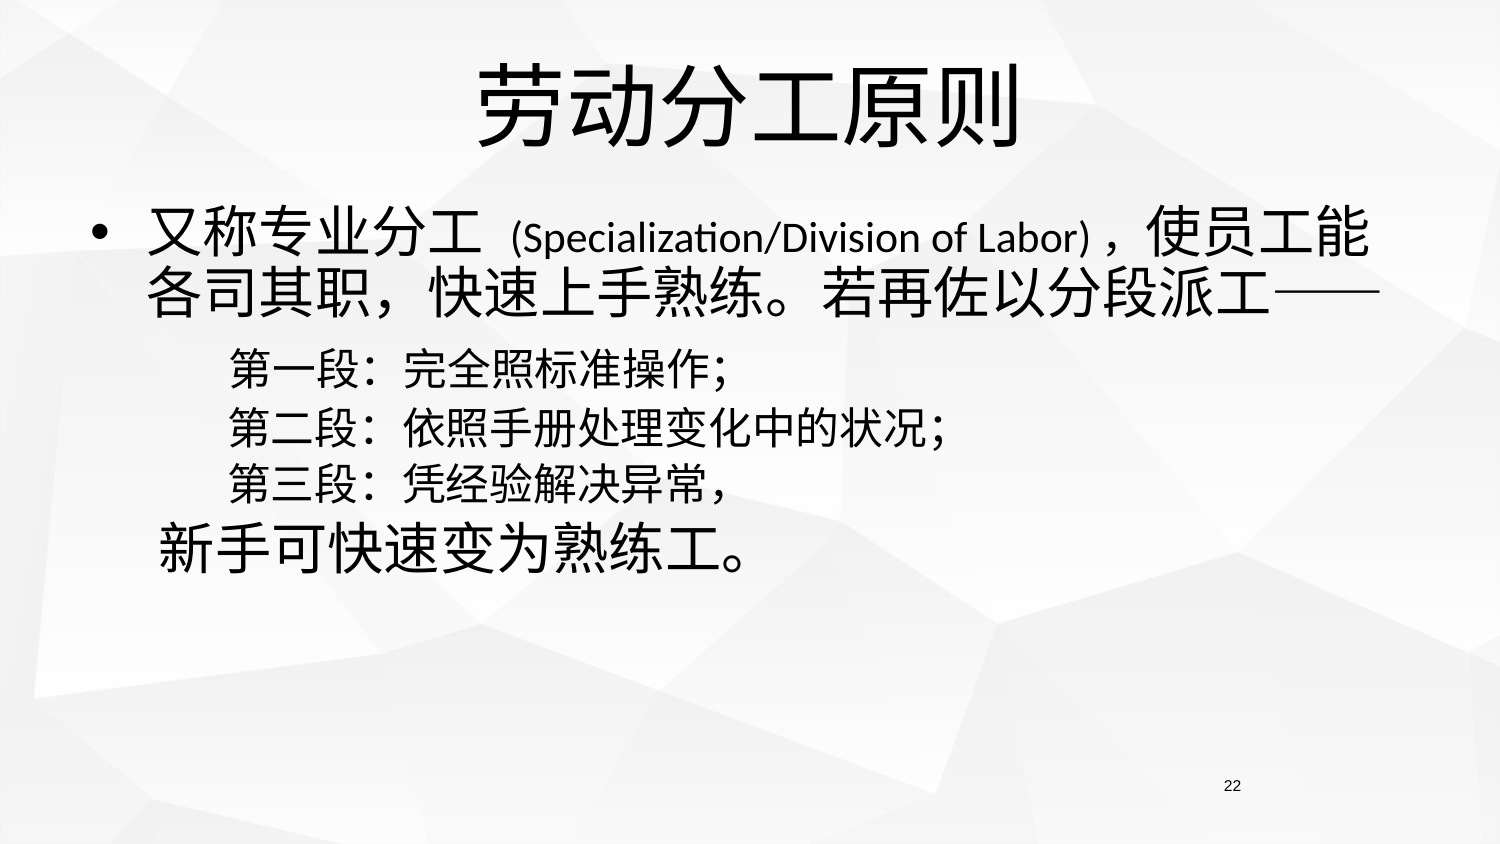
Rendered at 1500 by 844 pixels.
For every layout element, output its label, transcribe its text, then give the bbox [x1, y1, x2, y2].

picture [0, 0, 1500, 844]
list 又称专业分工 (Specialization/Division of Labor)，使员工能各司其职，快速上手熟练。若再佐以分段派工—— 第一段：完全照标准操作； 第二段：依照手册处理变化中的状况； 第三段：凭经验解决异常， 新手可快速变为熟练工。 [75, 196, 1425, 754]
text_box [993, 768, 1257, 826]
title 劳动分工原则 [75, 33, 1425, 175]
